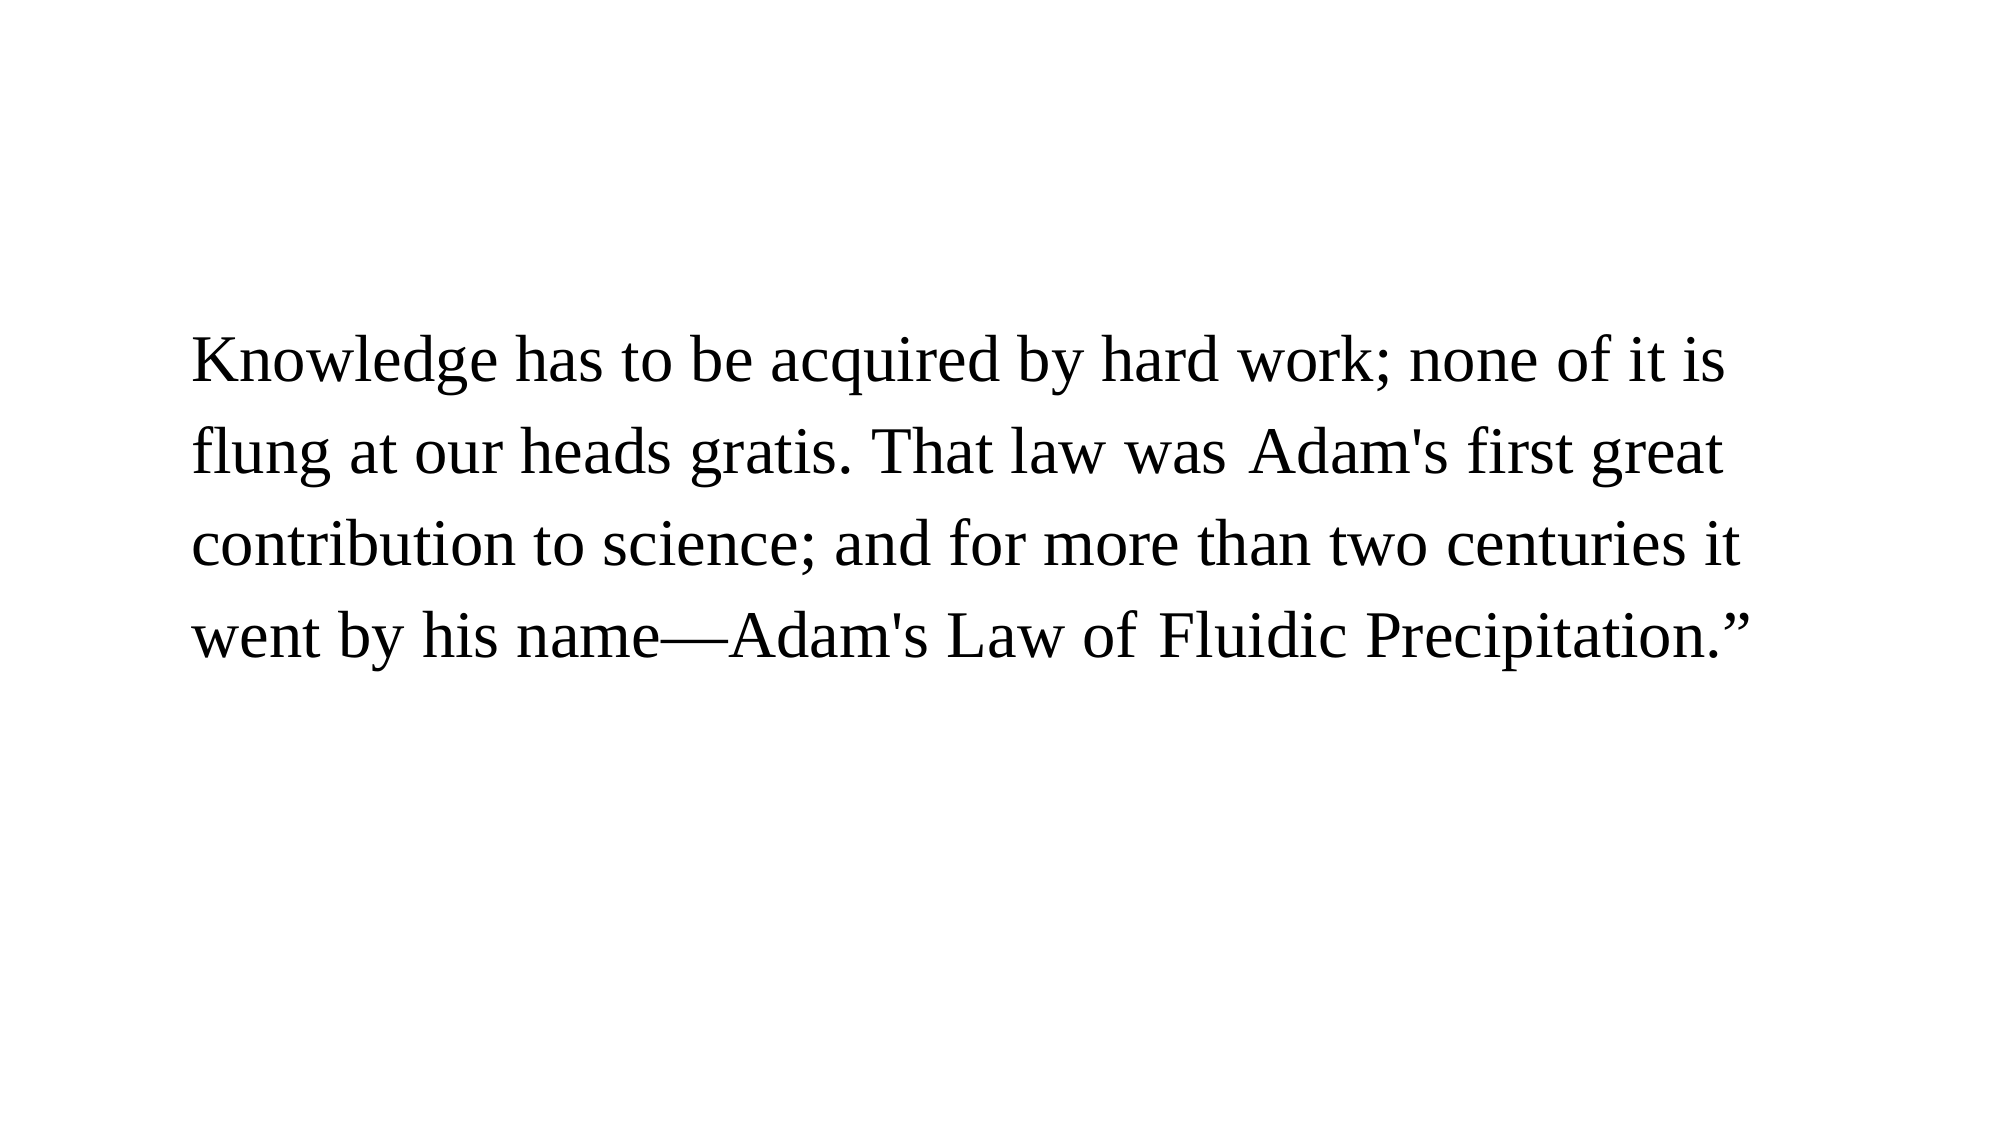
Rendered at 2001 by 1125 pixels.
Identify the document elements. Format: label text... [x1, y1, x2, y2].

text_box Knowledge has to be acquired by hard work; none of it is flung at our heads gratis. That law was Adam's first great contribution to science; and for more than two centuries it went by his name—Adam's Law of Fluidic Precipitation.” [165, 295, 1876, 759]
